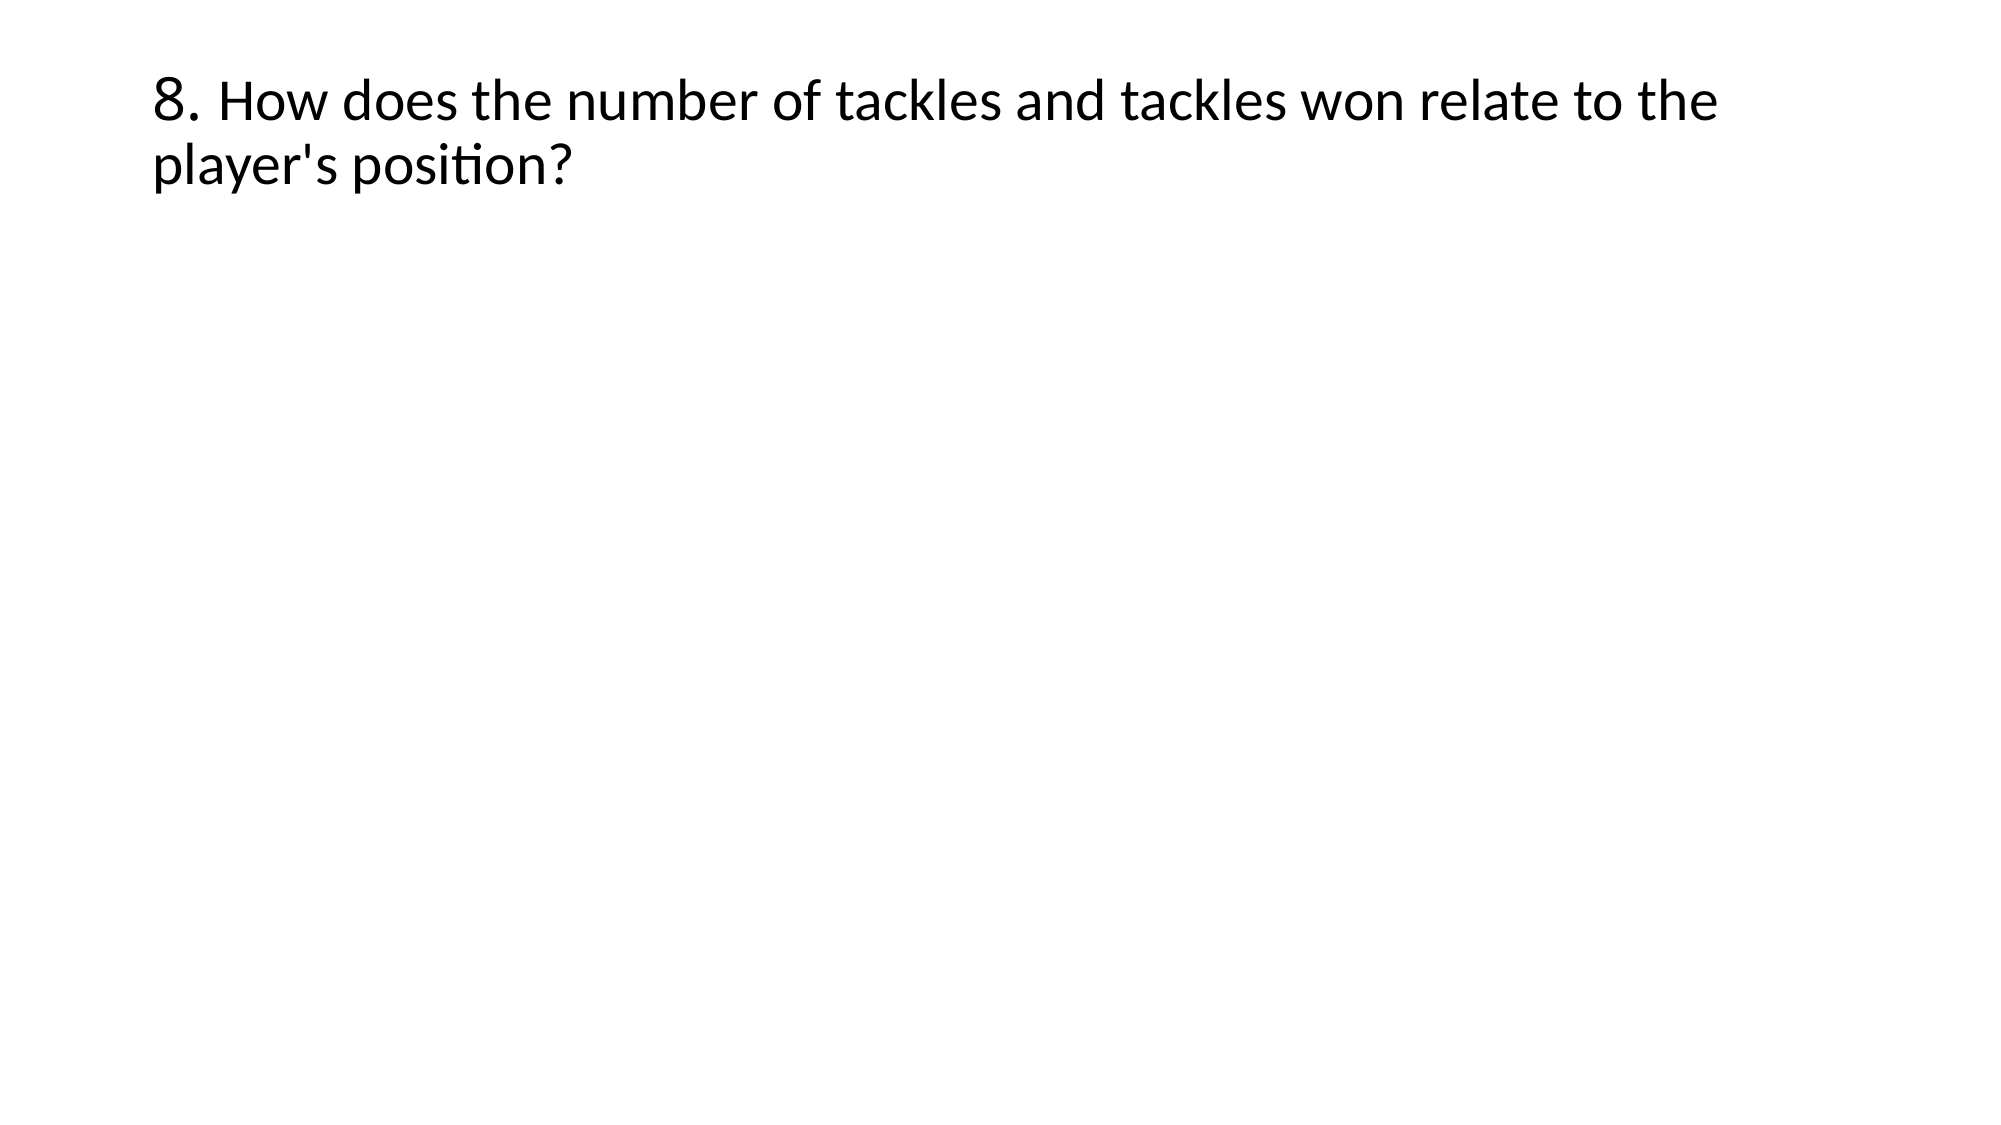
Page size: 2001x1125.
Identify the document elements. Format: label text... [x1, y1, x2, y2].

title 8. How does the number of tackles and tackles won relate to the player's position? [137, 59, 1863, 278]
